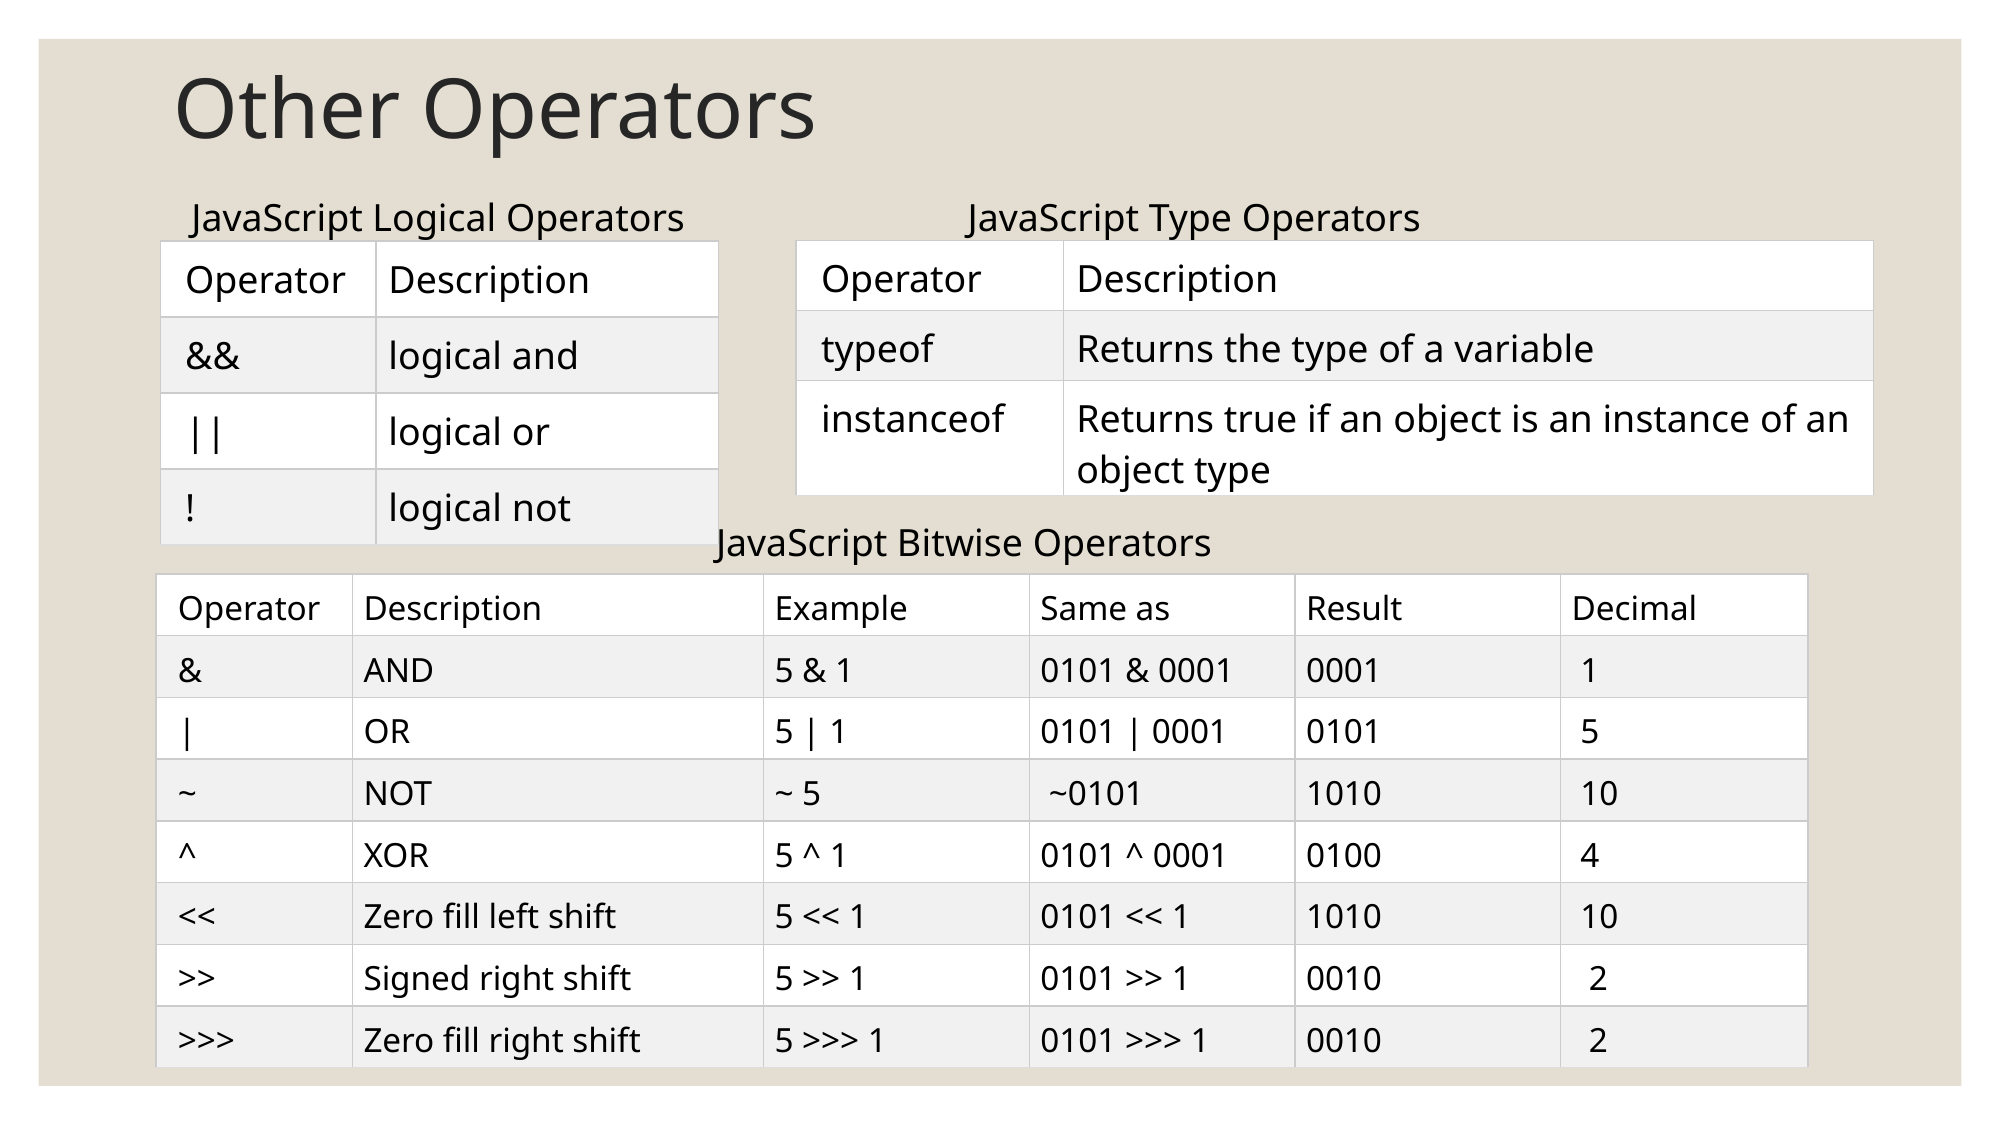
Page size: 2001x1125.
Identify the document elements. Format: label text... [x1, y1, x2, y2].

table_cell logical and [377, 318, 718, 392]
text_box JavaScript Type Operators [952, 186, 1436, 240]
table_cell 0101 >>> 1 [1030, 1007, 1294, 1067]
table_header Operator [797, 241, 1063, 310]
table_cell OR [353, 698, 763, 758]
table_cell 5 & 1 [764, 636, 1029, 697]
table_cell 1010 [1296, 883, 1560, 944]
table_cell | [157, 698, 352, 758]
table_header Operator [157, 575, 352, 635]
table_header Description [1064, 241, 1873, 310]
table_cell && [161, 318, 375, 392]
table_cell NOT [353, 760, 763, 820]
table_header Description [353, 575, 763, 635]
table_cell 5 >>> 1 [764, 1007, 1029, 1067]
table_cell 0101 >> 1 [1030, 945, 1294, 1005]
table_cell 2 [1561, 1007, 1807, 1067]
text_box JavaScript Bitwise Operators [701, 511, 1228, 572]
table_header Example [764, 575, 1029, 635]
table_cell 0001 [1296, 636, 1560, 697]
table_cell XOR [353, 822, 763, 882]
table_cell 0101 [1296, 698, 1560, 758]
table_cell 0101 << 1 [1030, 883, 1294, 944]
table_cell ^ [157, 822, 352, 882]
table_cell 0101 & 0001 [1030, 636, 1294, 697]
text_box JavaScript Logical Operators [176, 186, 701, 247]
table_cell 0010 [1296, 1007, 1560, 1067]
table_cell Signed right shift [353, 945, 763, 1005]
table_cell logical not [377, 470, 718, 544]
table_cell Zero fill left shift [353, 883, 763, 944]
table_cell >>> [157, 1007, 352, 1067]
table_cell 5 | 1 [764, 698, 1029, 758]
table_cell AND [353, 636, 763, 697]
title Other Operators [158, 59, 1809, 164]
table_cell 10 [1561, 883, 1807, 944]
table_cell 5 >> 1 [764, 945, 1029, 1005]
table_cell 0101 | 0001 [1030, 698, 1294, 758]
table_cell instanceof [797, 381, 1063, 495]
table_cell Returns the type of a variable [1064, 311, 1873, 380]
table_cell 5 [1561, 698, 1807, 758]
table_cell ~ 5 [764, 760, 1029, 820]
table_cell 0010 [1296, 945, 1560, 1005]
table_header Same as [1030, 575, 1294, 635]
table_cell 5 << 1 [764, 883, 1029, 944]
table_cell ~ [157, 760, 352, 820]
table_cell 0100 [1296, 822, 1560, 882]
table_cell 0101 ^ 0001 [1030, 822, 1294, 882]
table_header Description [377, 242, 718, 316]
table_header Result [1296, 575, 1560, 635]
table_cell << [157, 883, 352, 944]
table_cell typeof [797, 311, 1063, 380]
table_cell & [157, 636, 352, 697]
table_header Operator [161, 242, 375, 316]
table_cell 1 [1561, 636, 1807, 697]
table_cell 4 [1561, 822, 1807, 882]
table_cell 2 [1561, 945, 1807, 1005]
table_cell ~0101 [1030, 760, 1294, 820]
table_header Decimal [1561, 575, 1807, 635]
table_cell 10 [1561, 760, 1807, 820]
table_cell 1010 [1296, 760, 1560, 820]
table_cell Returns true if an object is an instance of an object type [1064, 381, 1873, 495]
table_cell || [161, 394, 375, 468]
table_cell ! [161, 470, 375, 544]
table_cell 5 ^ 1 [764, 822, 1029, 882]
table_cell >> [157, 945, 352, 1005]
table_cell Zero fill right shift [353, 1007, 763, 1067]
table_cell logical or [377, 394, 718, 468]
